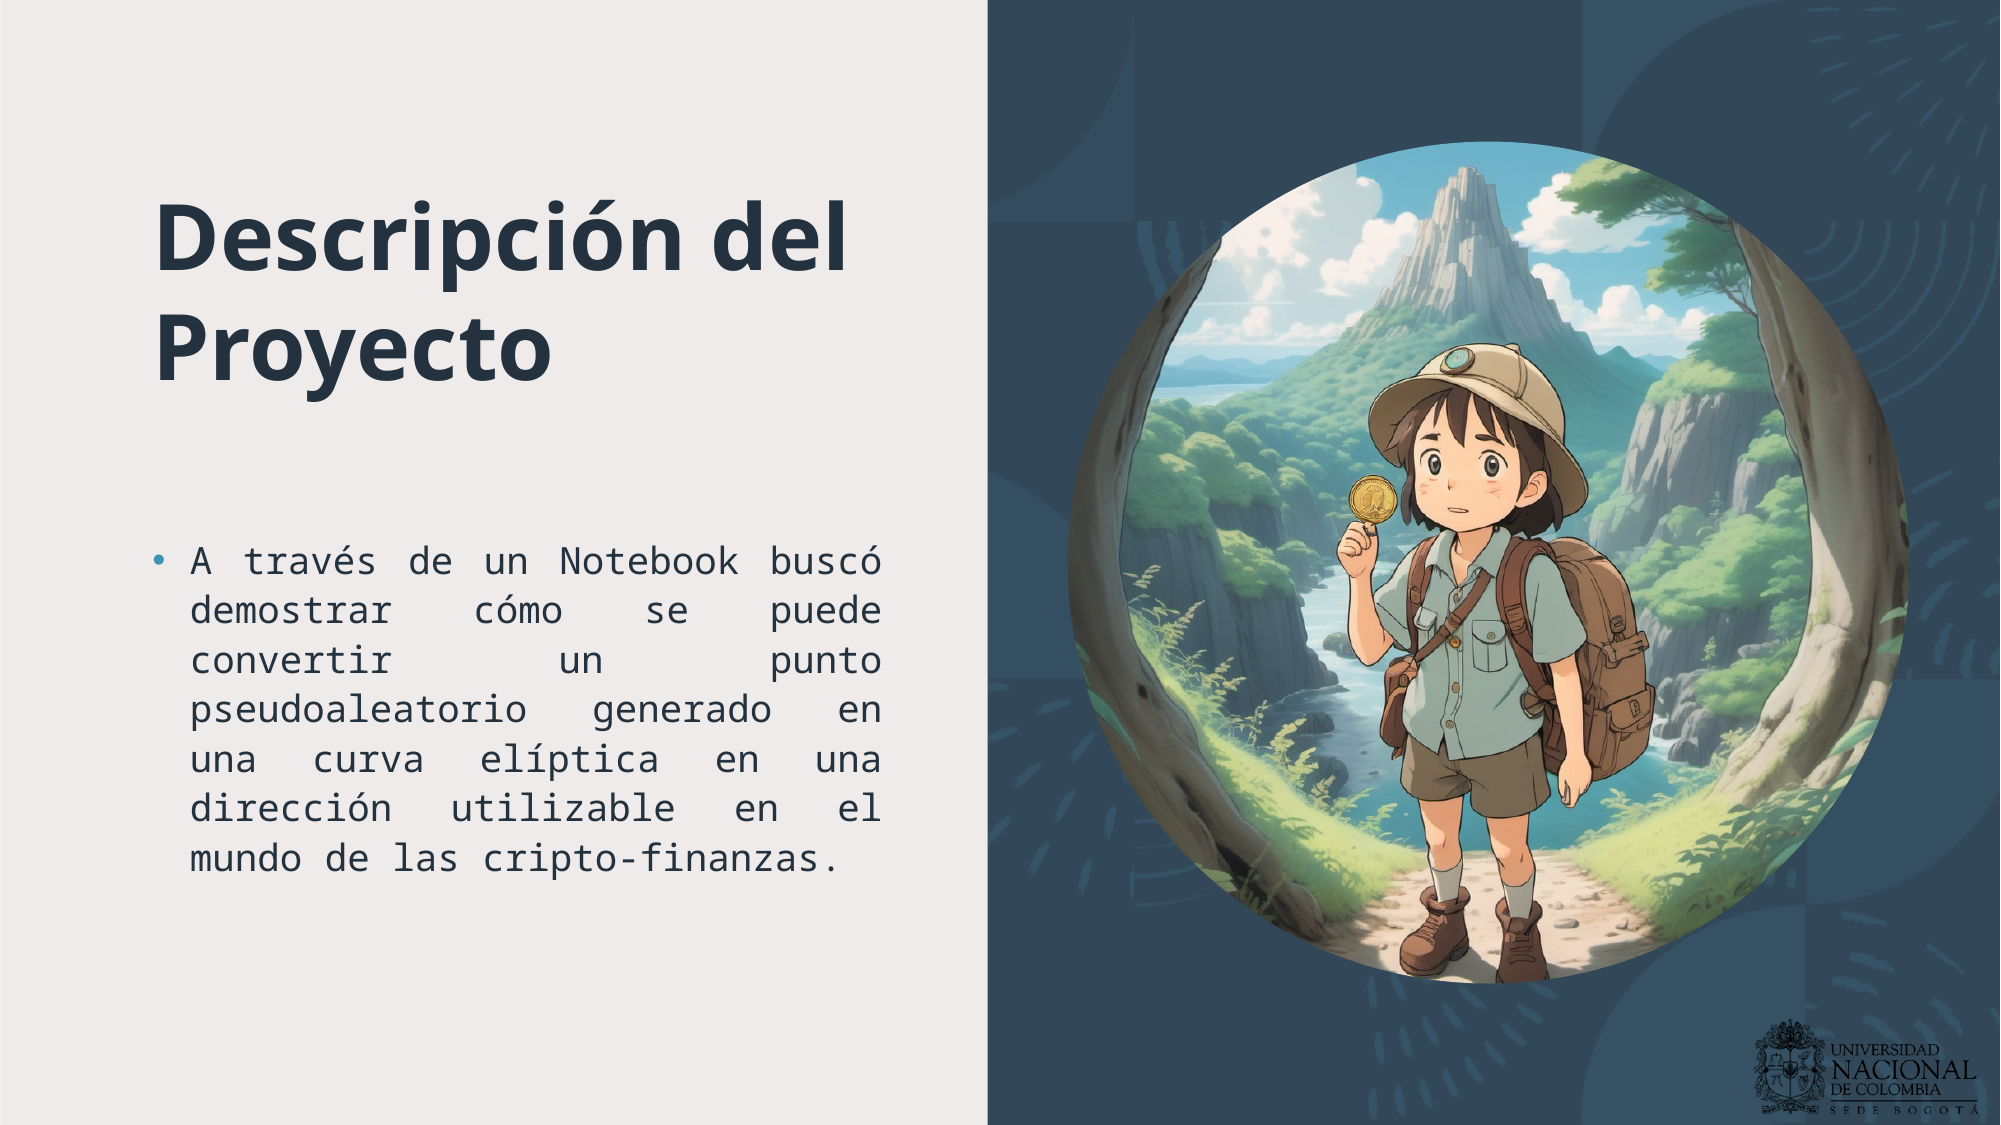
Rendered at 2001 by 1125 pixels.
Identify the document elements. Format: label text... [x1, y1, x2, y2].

text_box [987, 0, 2000, 1125]
picture [1754, 1019, 1978, 1114]
picture [1067, 141, 1910, 984]
title Descripción del Proyecto [137, 91, 898, 486]
text_box [0, 0, 986, 1125]
list A través de un Notebook buscó demostrar cómo se puede convertir un punto pseudoaleatorio generado en una curva elíptica en una dirección utilizable en el mundo de las cripto-finanzas. [137, 525, 898, 1003]
